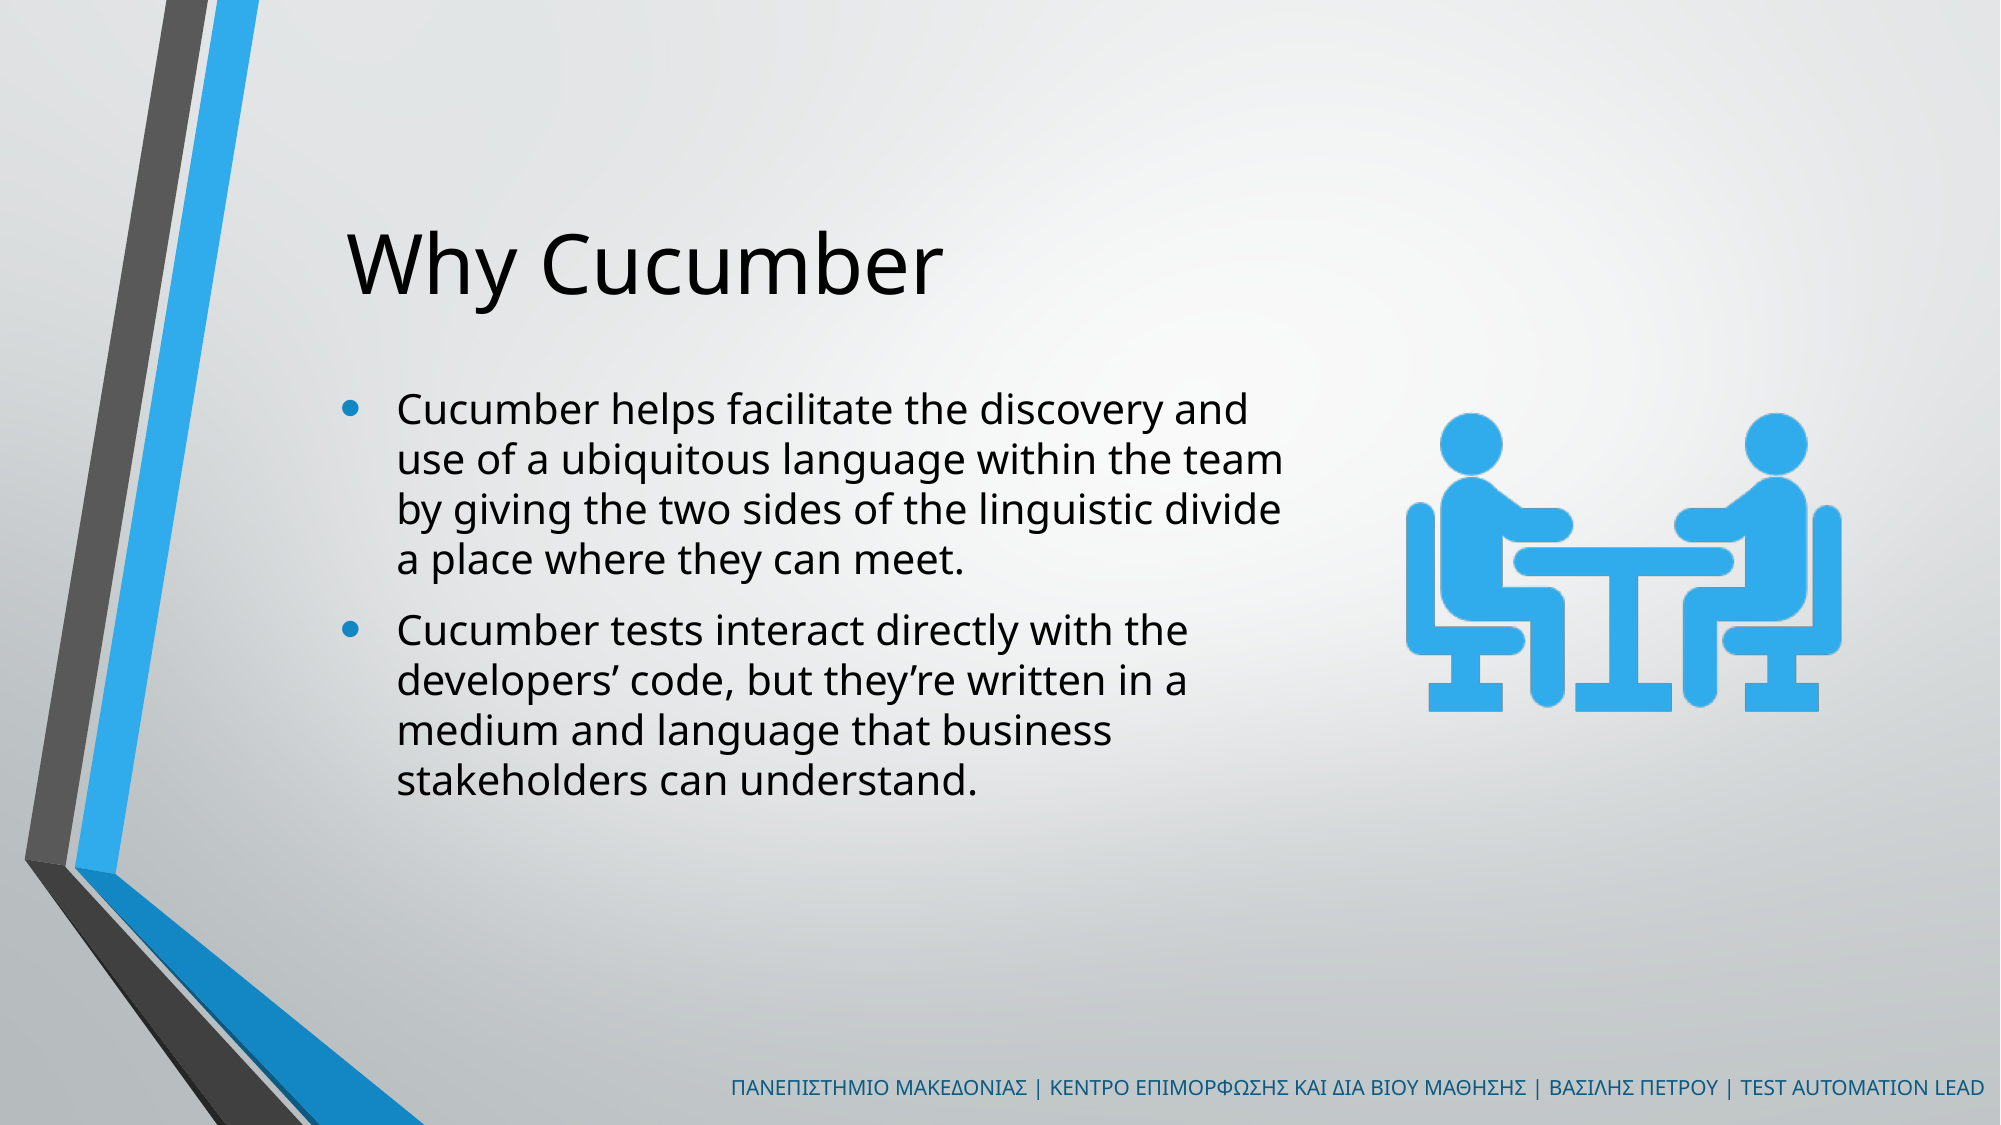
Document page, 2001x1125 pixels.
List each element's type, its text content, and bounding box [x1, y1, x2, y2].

title Why Cucumber [331, 75, 1309, 319]
picture [1353, 291, 1896, 834]
text_box πανεπιστημιο μακεδονιασ | Κεντρο επιμορφωσησ και δια βιου μαθησησ | βασιλησ πετρου | TEST AUTOMATION LEAD [557, 1048, 2000, 1107]
text_box Cucumber helps facilitate the discovery and use of a ubiquitous language within the team by giving the two sides of the linguistic divide a place where they can meet. Cucumber tests interact directly with the developers’ code, but they’re written in a medium and language that business stakeholders can understand. [324, 374, 1303, 963]
